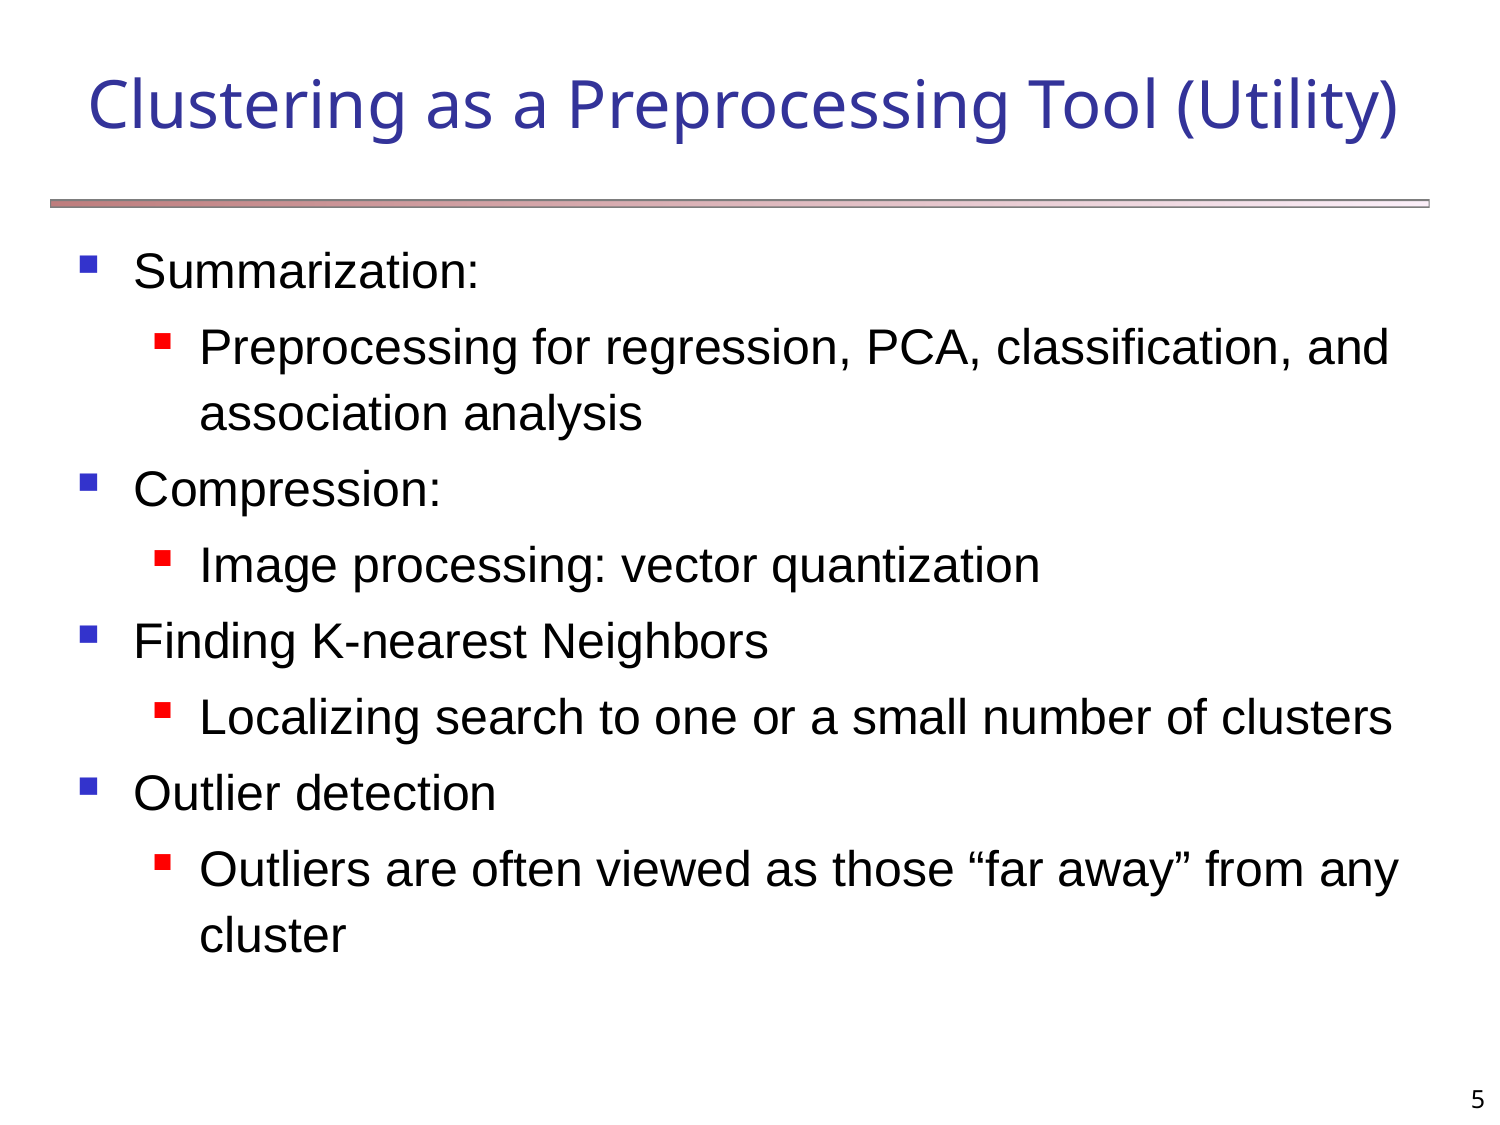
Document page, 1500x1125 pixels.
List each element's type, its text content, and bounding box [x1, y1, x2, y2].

slide_number 5 [1187, 1062, 1500, 1125]
title Clustering as a Preprocessing Tool (Utility) [50, 37, 1438, 166]
list Summarization: Preprocessing for regression, PCA, classification, and association analysis Compression: Image processing: vector quantization Finding K-nearest Neighbors Localizing search to one or a small number of clusters Outlier detection Outliers are often viewed as those “far away” from any cluster [62, 224, 1463, 1063]
